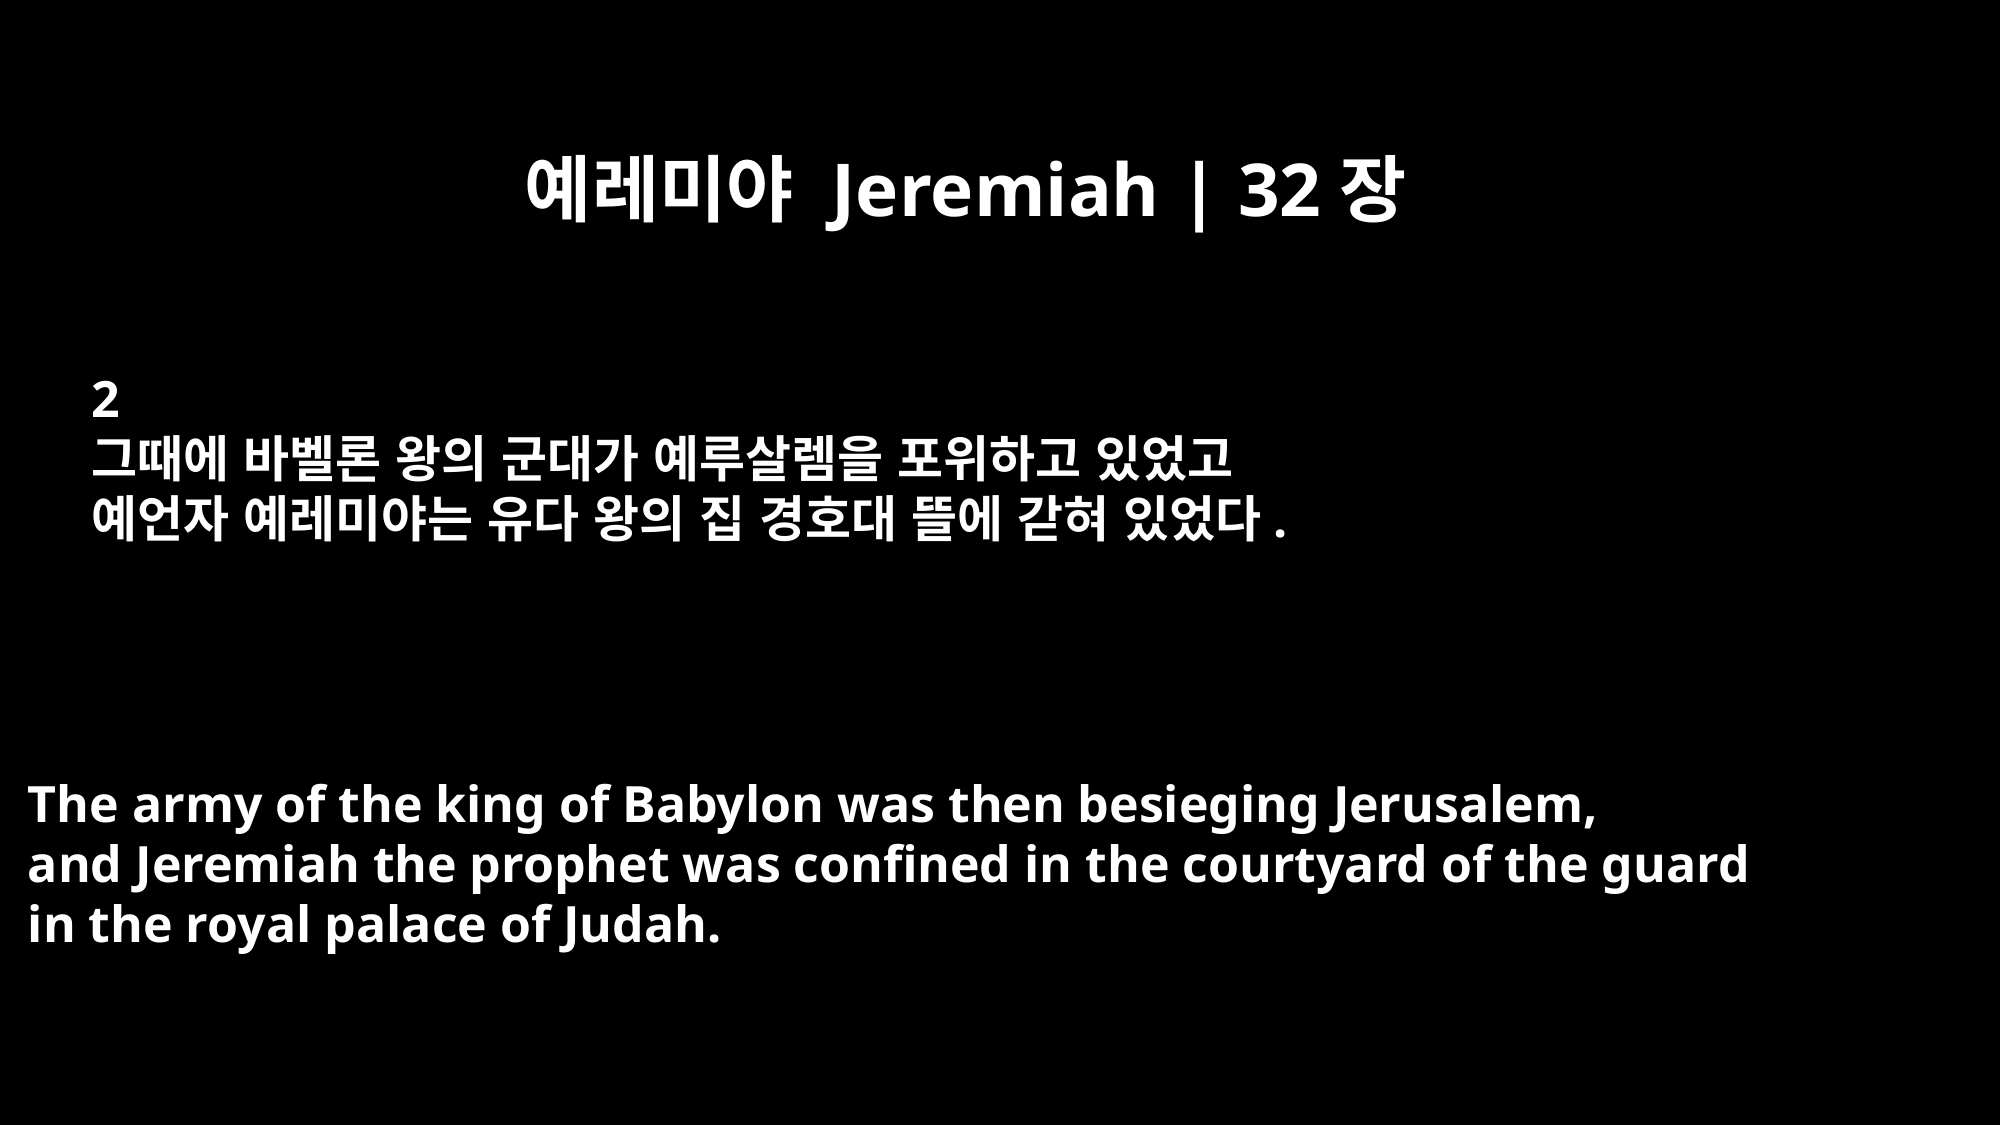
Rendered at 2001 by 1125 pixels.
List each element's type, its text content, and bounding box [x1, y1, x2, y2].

text_box 2 그때에 바벨론 왕의 군대가 예루살렘을 포위하고 있었고 예언자 예레미야는 유다 왕의 집 경호대 뜰에 갇혀 있었다. [76, 359, 1303, 555]
text_box 예레미야 Jeremiah | 32장 [510, 136, 1422, 239]
text_box The army of the king of Babylon was then besieging Jerusalem, and Jeremiah the prophet was confined in the courtyard of the guard in the royal palace of Judah. [13, 764, 1766, 960]
